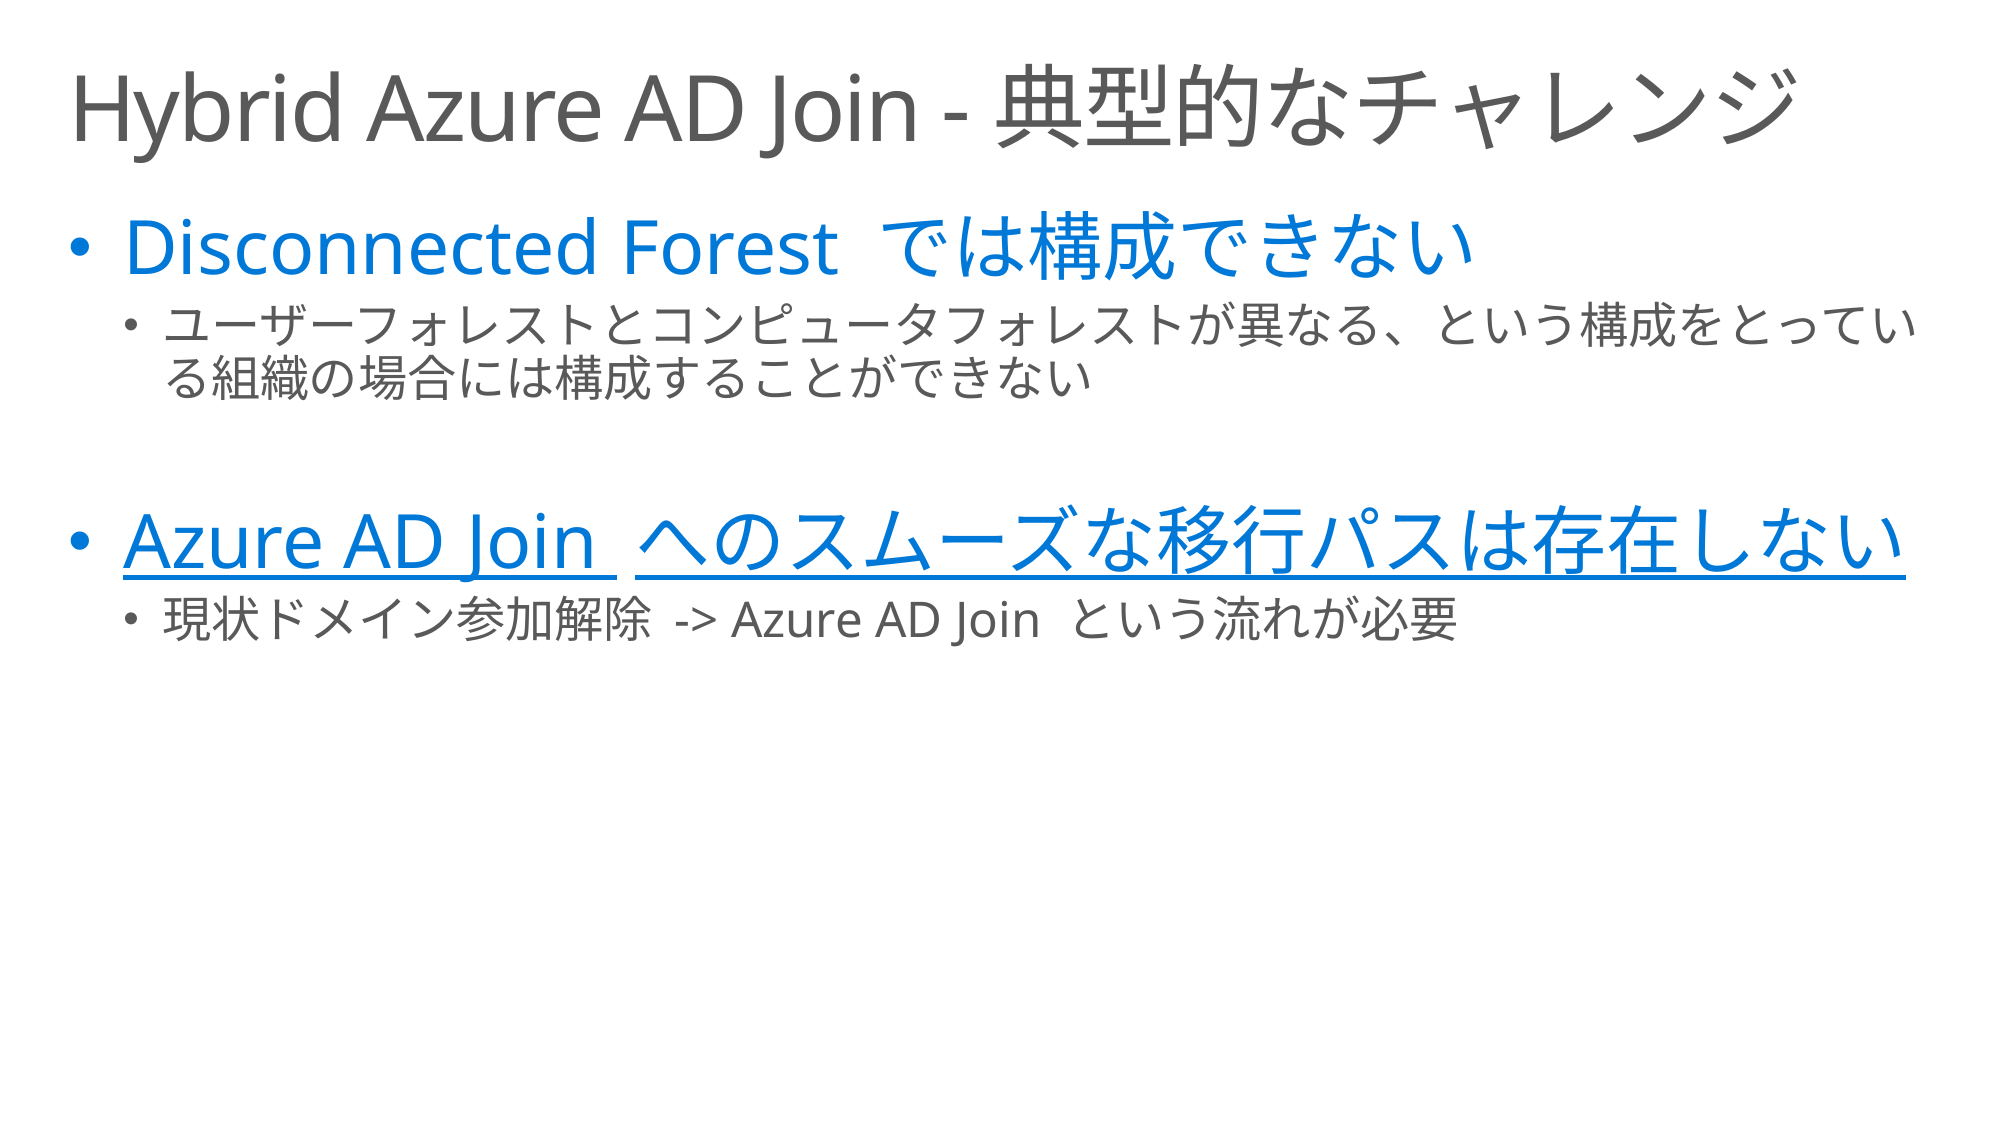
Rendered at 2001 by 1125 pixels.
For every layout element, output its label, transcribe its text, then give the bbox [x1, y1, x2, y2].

title Hybrid Azure AD Join -典型的なチャレンジ [44, 47, 1957, 196]
list Disconnected Forest では構成できない ユーザーフォレストとコンピュータフォレストが異なる、という構成をとっている組織の場合には構成することができない Azure AD Join へのスムーズな移行パスは存在しない 現状ドメイン参加解除 -> Azure AD Join という流れが必要 [44, 195, 1956, 657]
